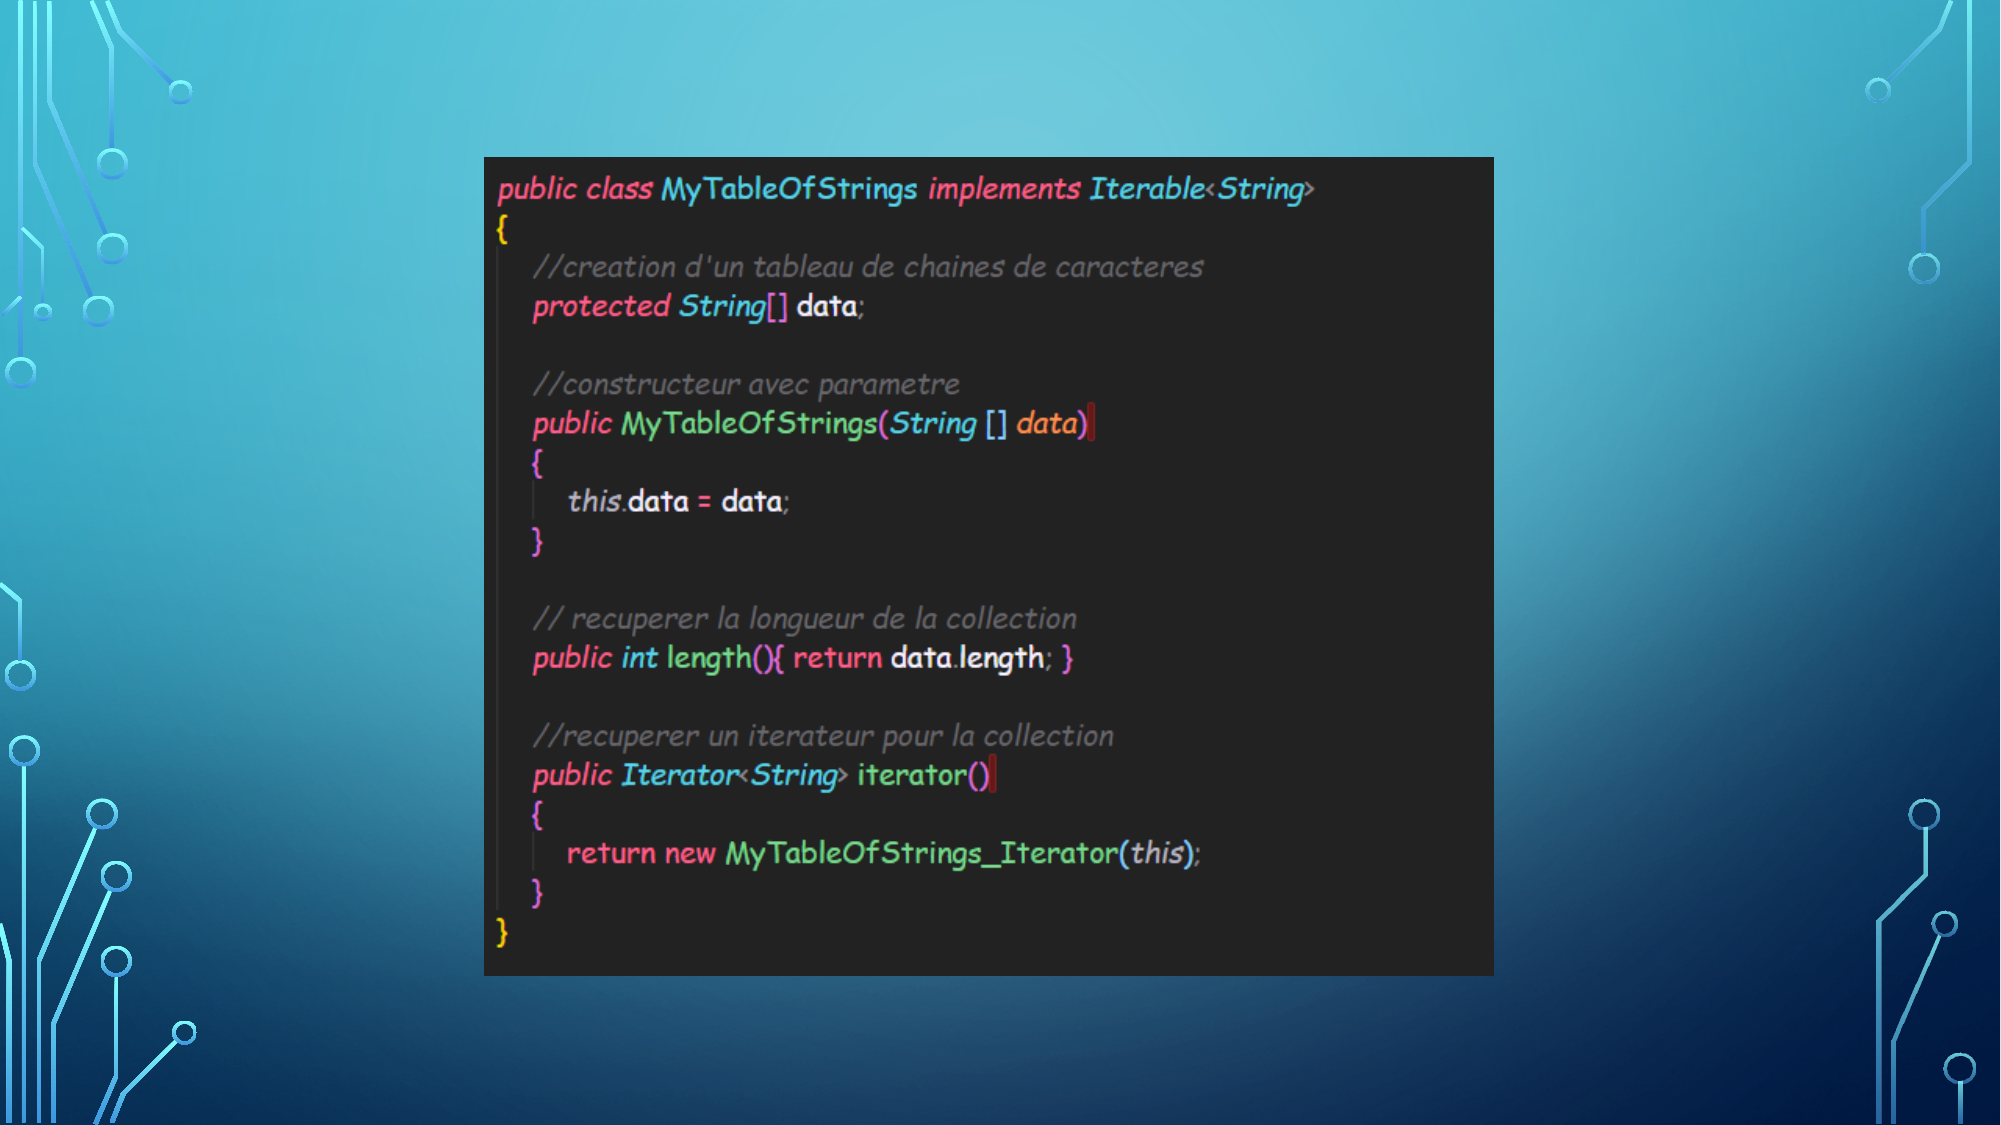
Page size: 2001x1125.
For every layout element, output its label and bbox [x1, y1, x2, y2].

list [484, 156, 1495, 977]
